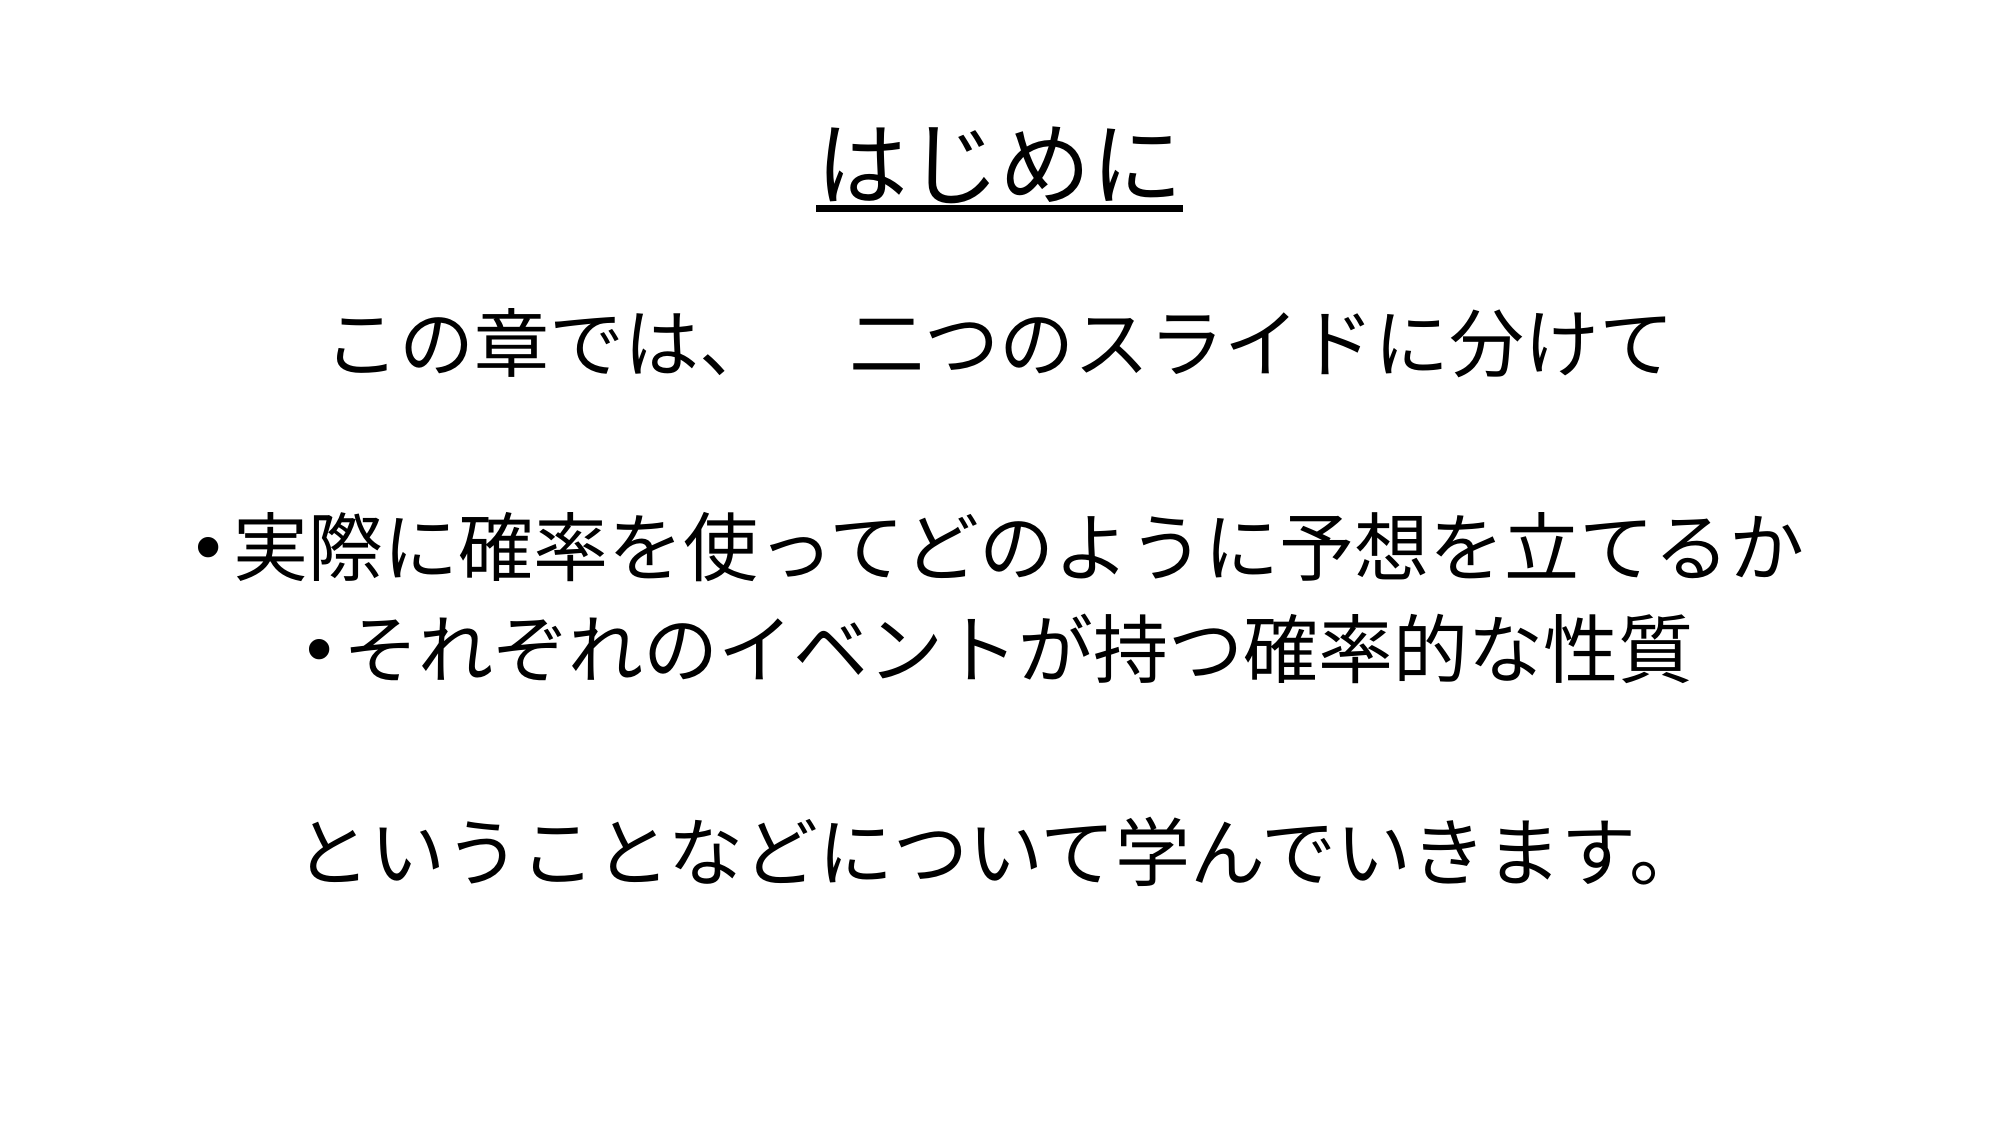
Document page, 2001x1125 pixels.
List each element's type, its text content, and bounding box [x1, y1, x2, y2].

title はじめに [137, 59, 1863, 278]
list この章では、 二つのスライドに分けて 実際に確率を使ってどのように予想を立てるか それぞれのイベントが持つ確率的な性質 ということなどについて学んでいきます。 [137, 299, 1863, 1014]
